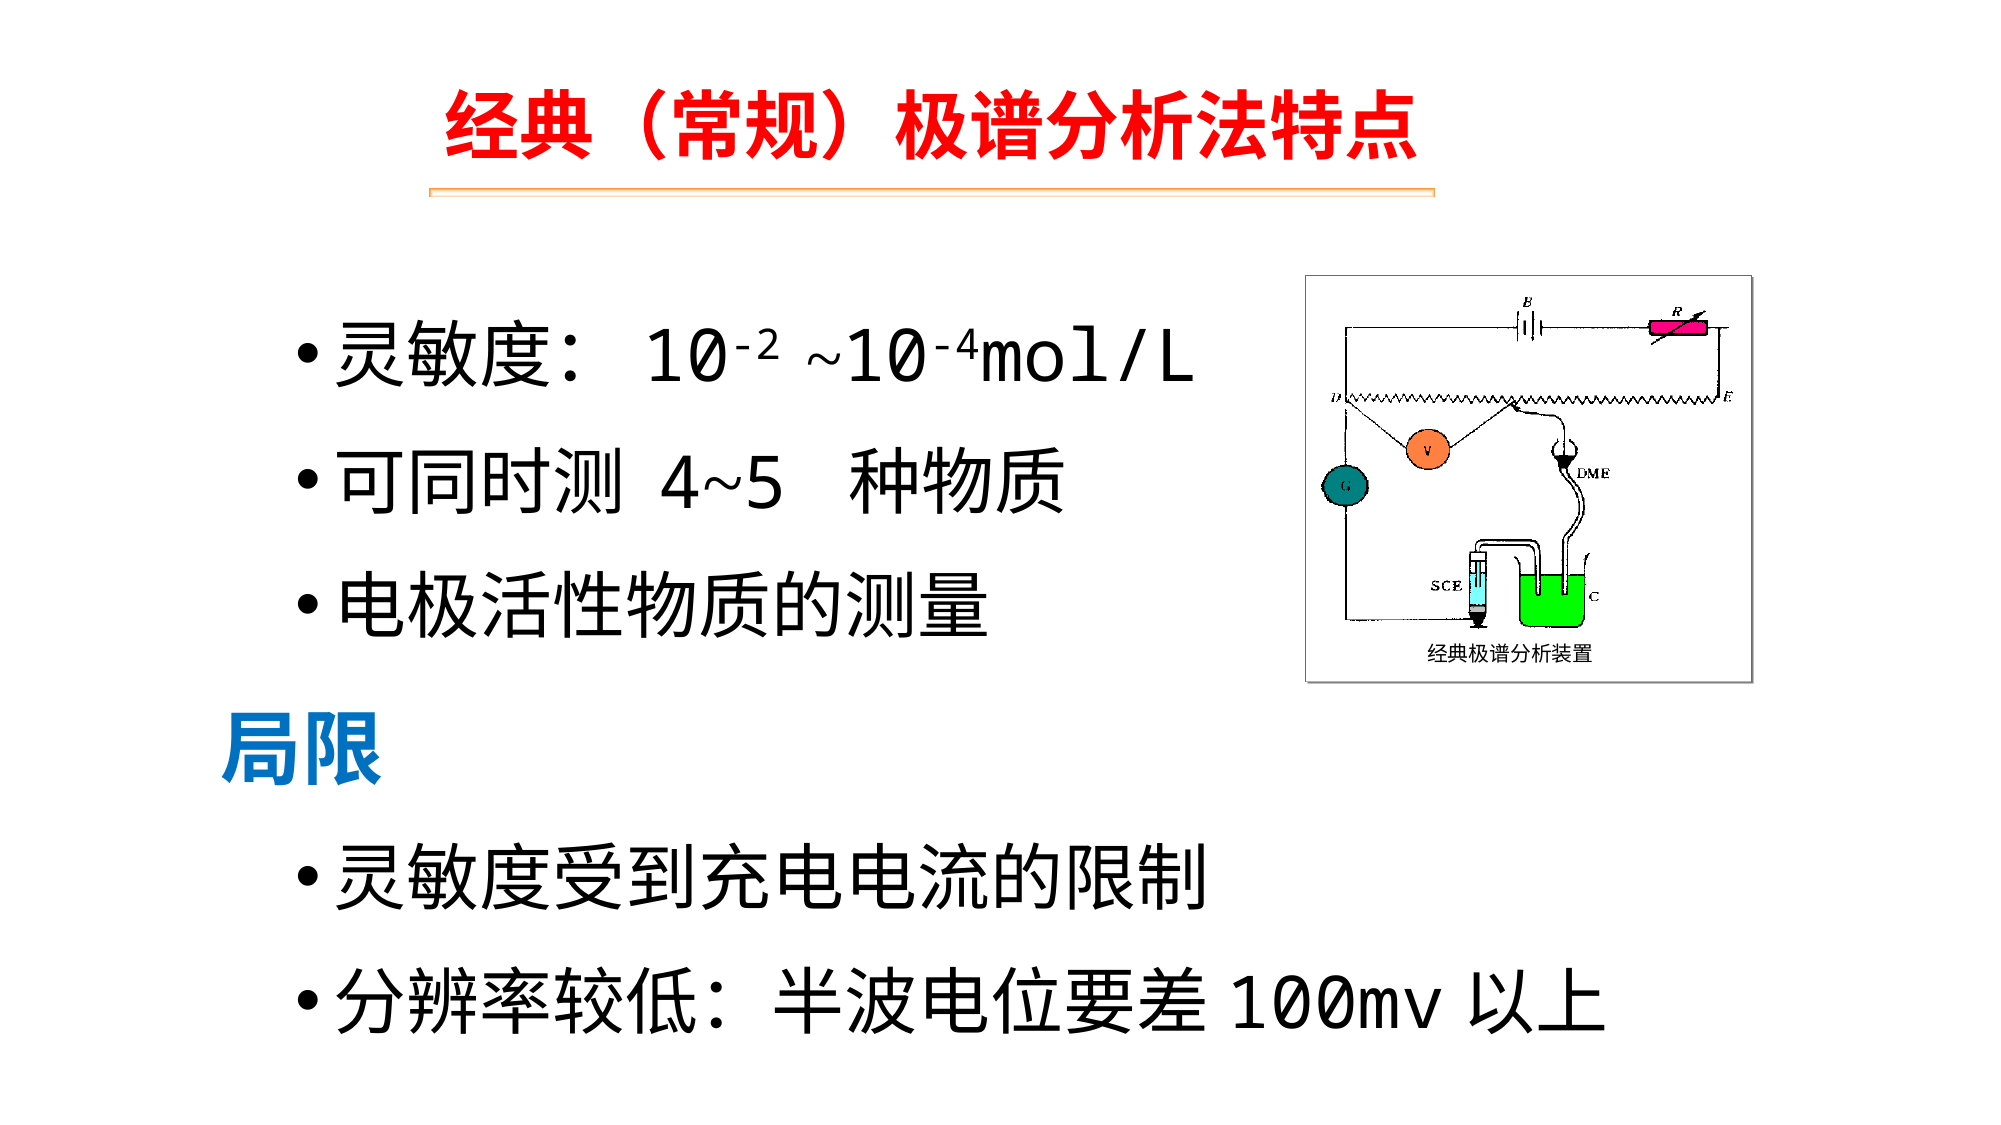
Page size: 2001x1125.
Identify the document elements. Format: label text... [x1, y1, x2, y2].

title 经典（常规）极谱分析法特点 [429, 68, 1599, 189]
text_box [429, 188, 1435, 197]
list 灵敏度：10-2 ~10-4mol/L 可同时测 4~5 种物质 电极活性物质的测量 局限 灵敏度受到充电电流的限制 分辨率较低：半波电位要差100mv以上 [205, 274, 1706, 1125]
picture [1304, 274, 1754, 684]
